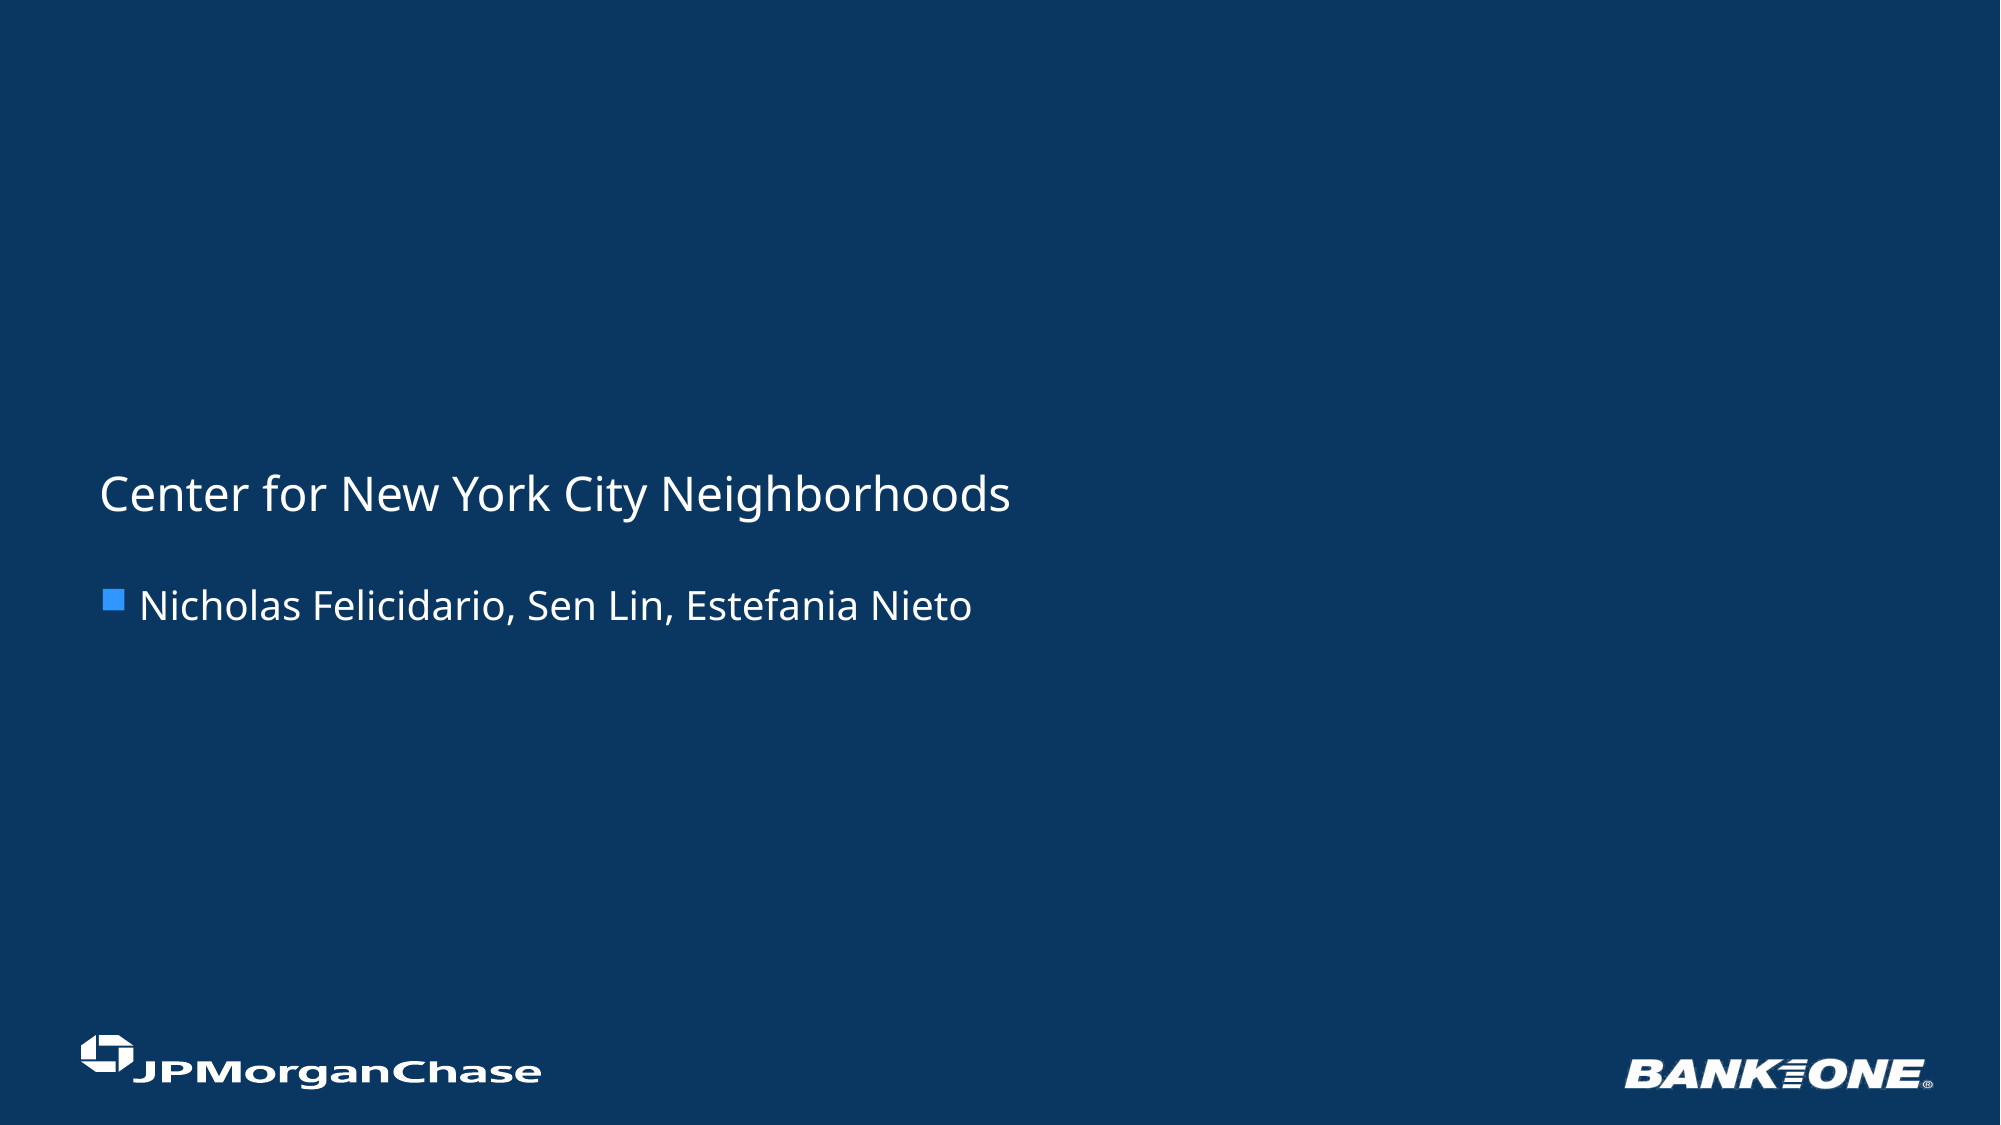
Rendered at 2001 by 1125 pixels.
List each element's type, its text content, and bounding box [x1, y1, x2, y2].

subtitle Nicholas Felicidario, Sen Lin, Estefania Nieto [75, 575, 1925, 626]
title Center for New York City Neighborhoods [75, 447, 1925, 537]
picture [1623, 1058, 1936, 1090]
